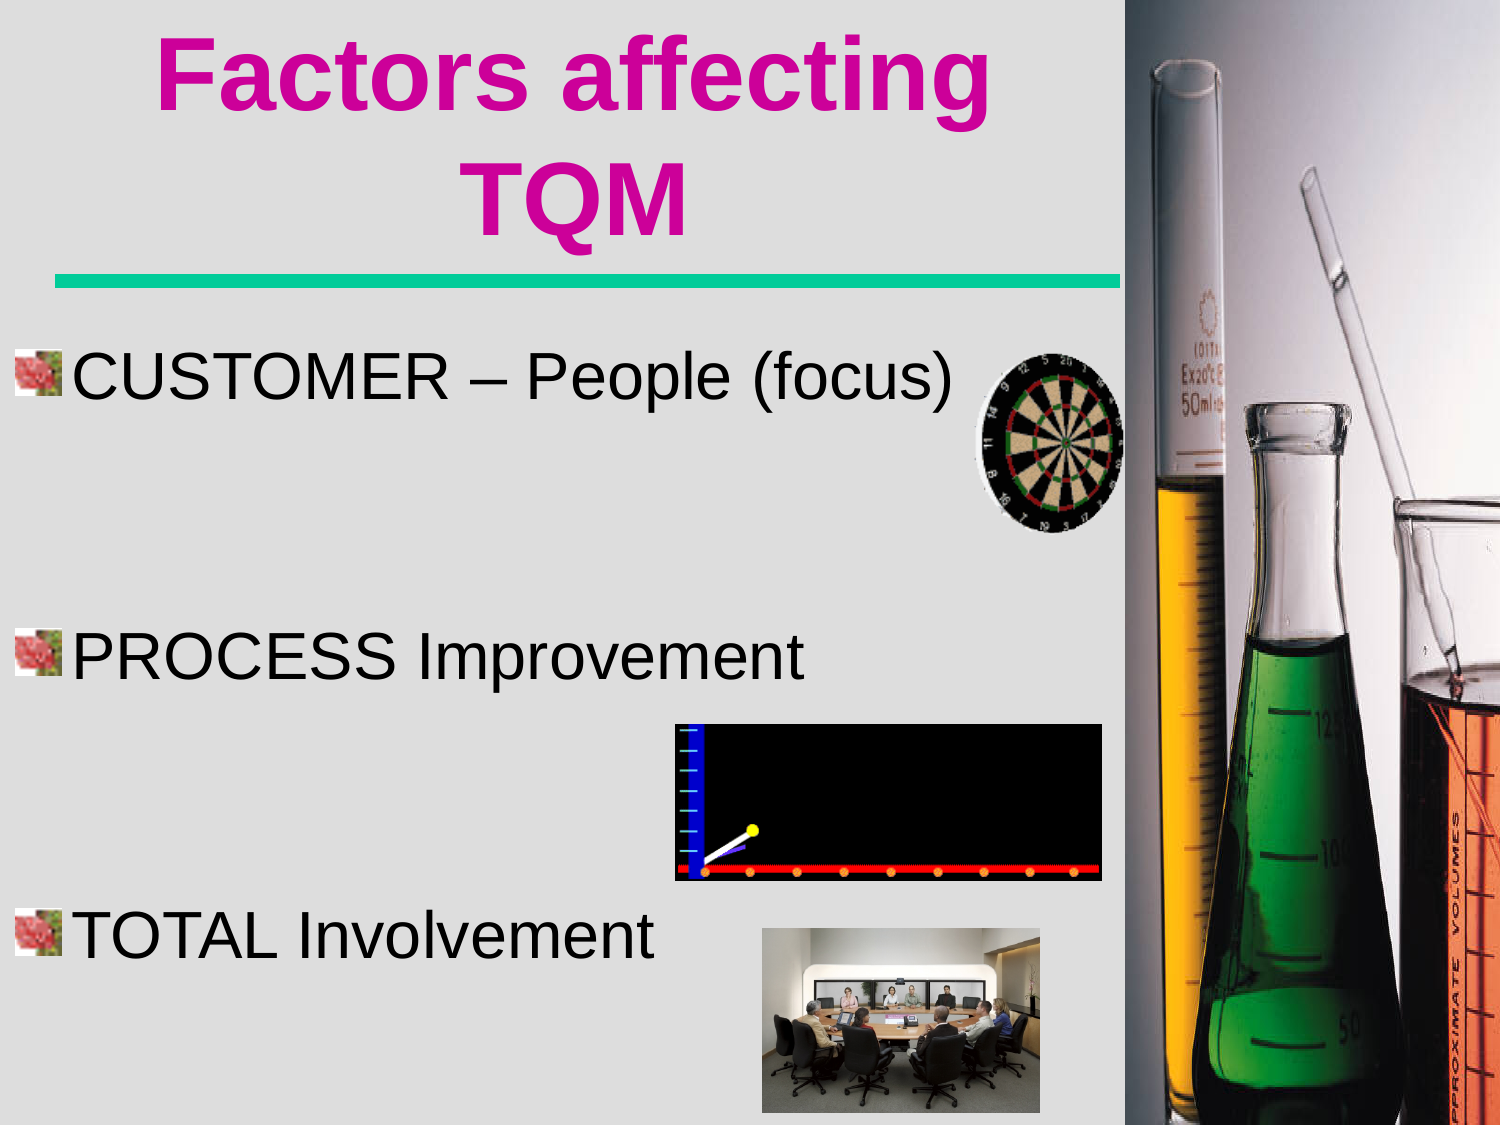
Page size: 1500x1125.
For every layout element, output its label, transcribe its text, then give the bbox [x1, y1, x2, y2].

picture [15, 349, 62, 396]
picture [15, 908, 62, 956]
title Factors affecting TQM [37, 12, 1113, 250]
picture [674, 724, 1102, 881]
picture [15, 628, 62, 676]
picture [762, 927, 1040, 1113]
picture [962, 0, 1500, 1125]
list CUSTOMER – People (focus) PROCESS Improvement TOTAL Involvement [0, 324, 1075, 1050]
text_box [53, 272, 1122, 291]
